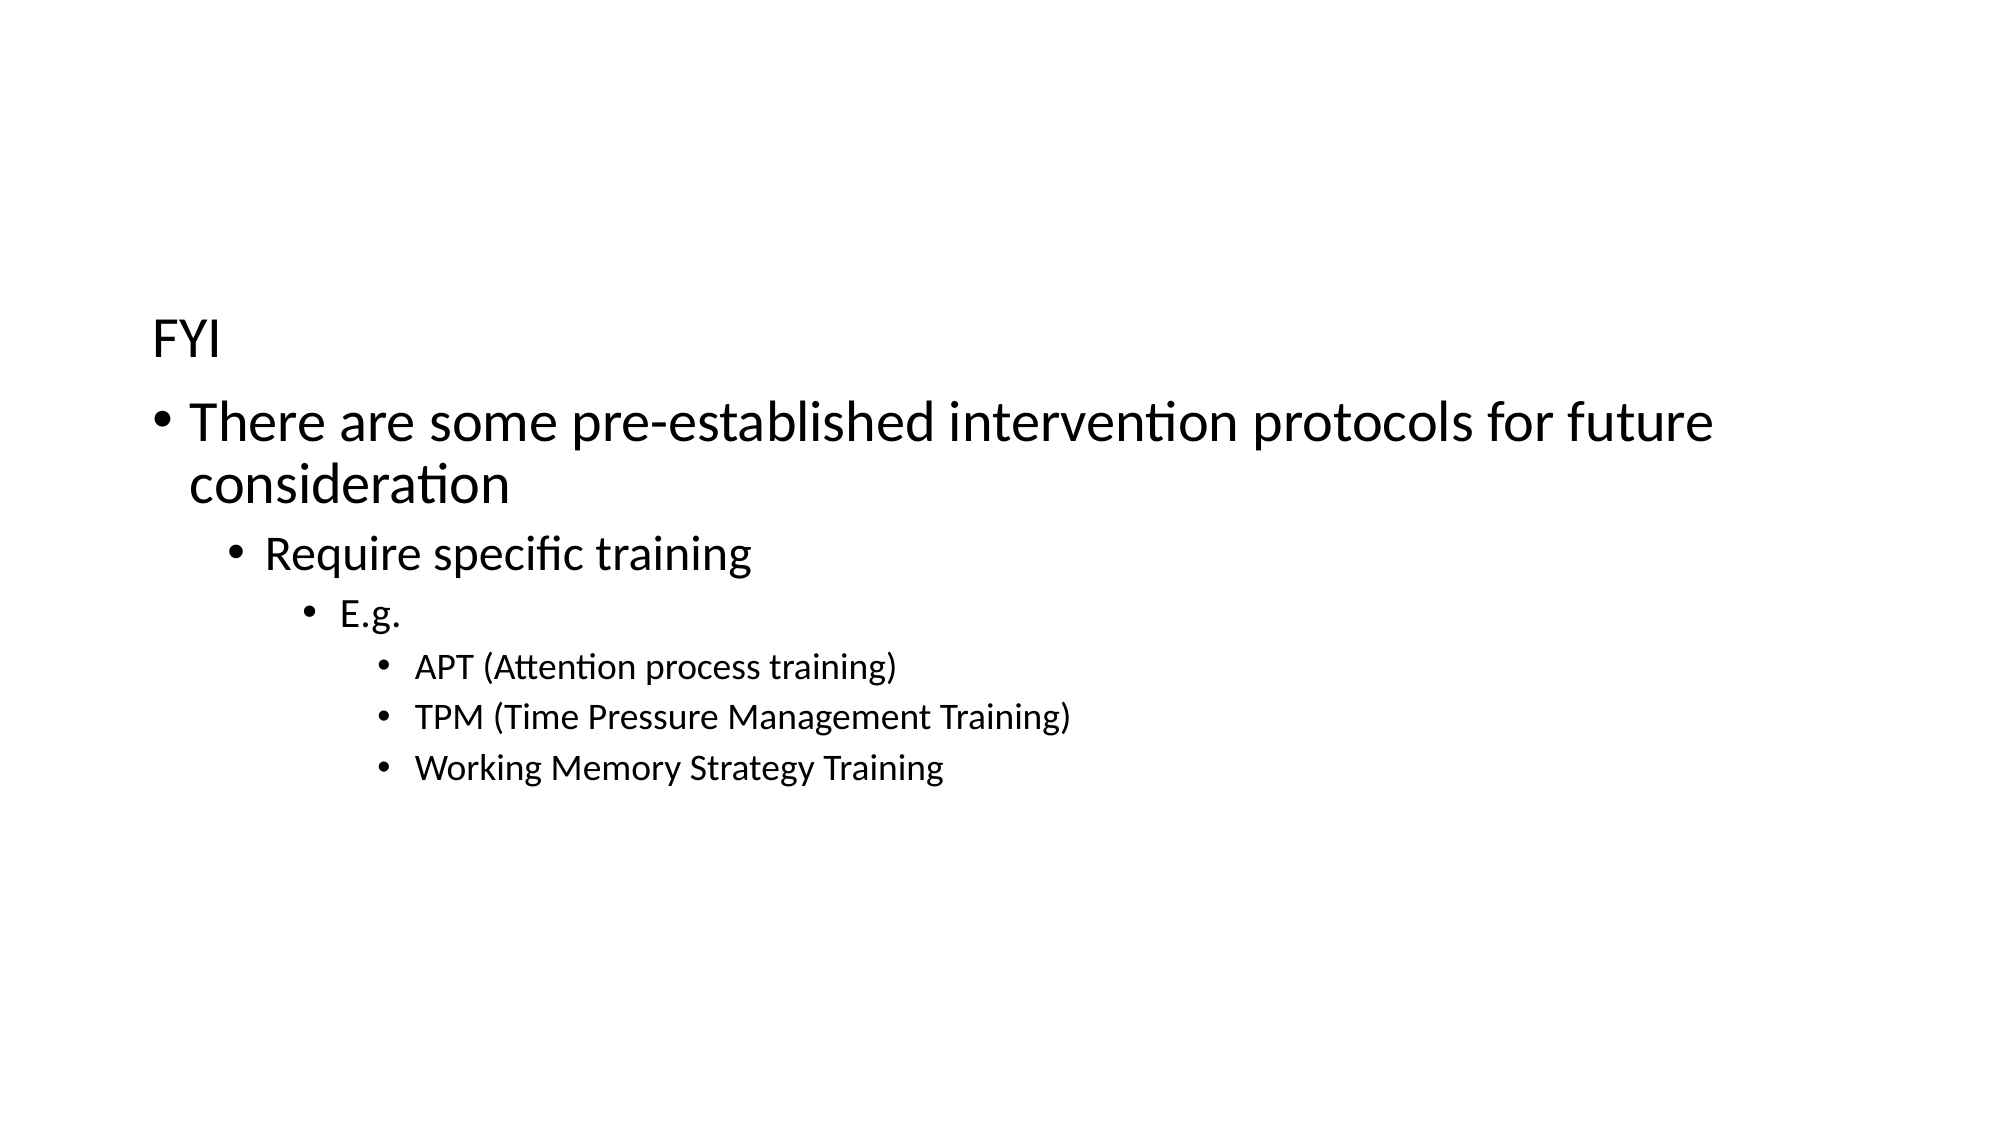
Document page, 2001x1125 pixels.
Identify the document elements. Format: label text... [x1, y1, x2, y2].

list FYI There are some pre-established intervention protocols for future consideration Require specific training E.g. APT (Attention process training) TPM (Time Pressure Management Training) Working Memory Strategy Training [137, 299, 1863, 1014]
